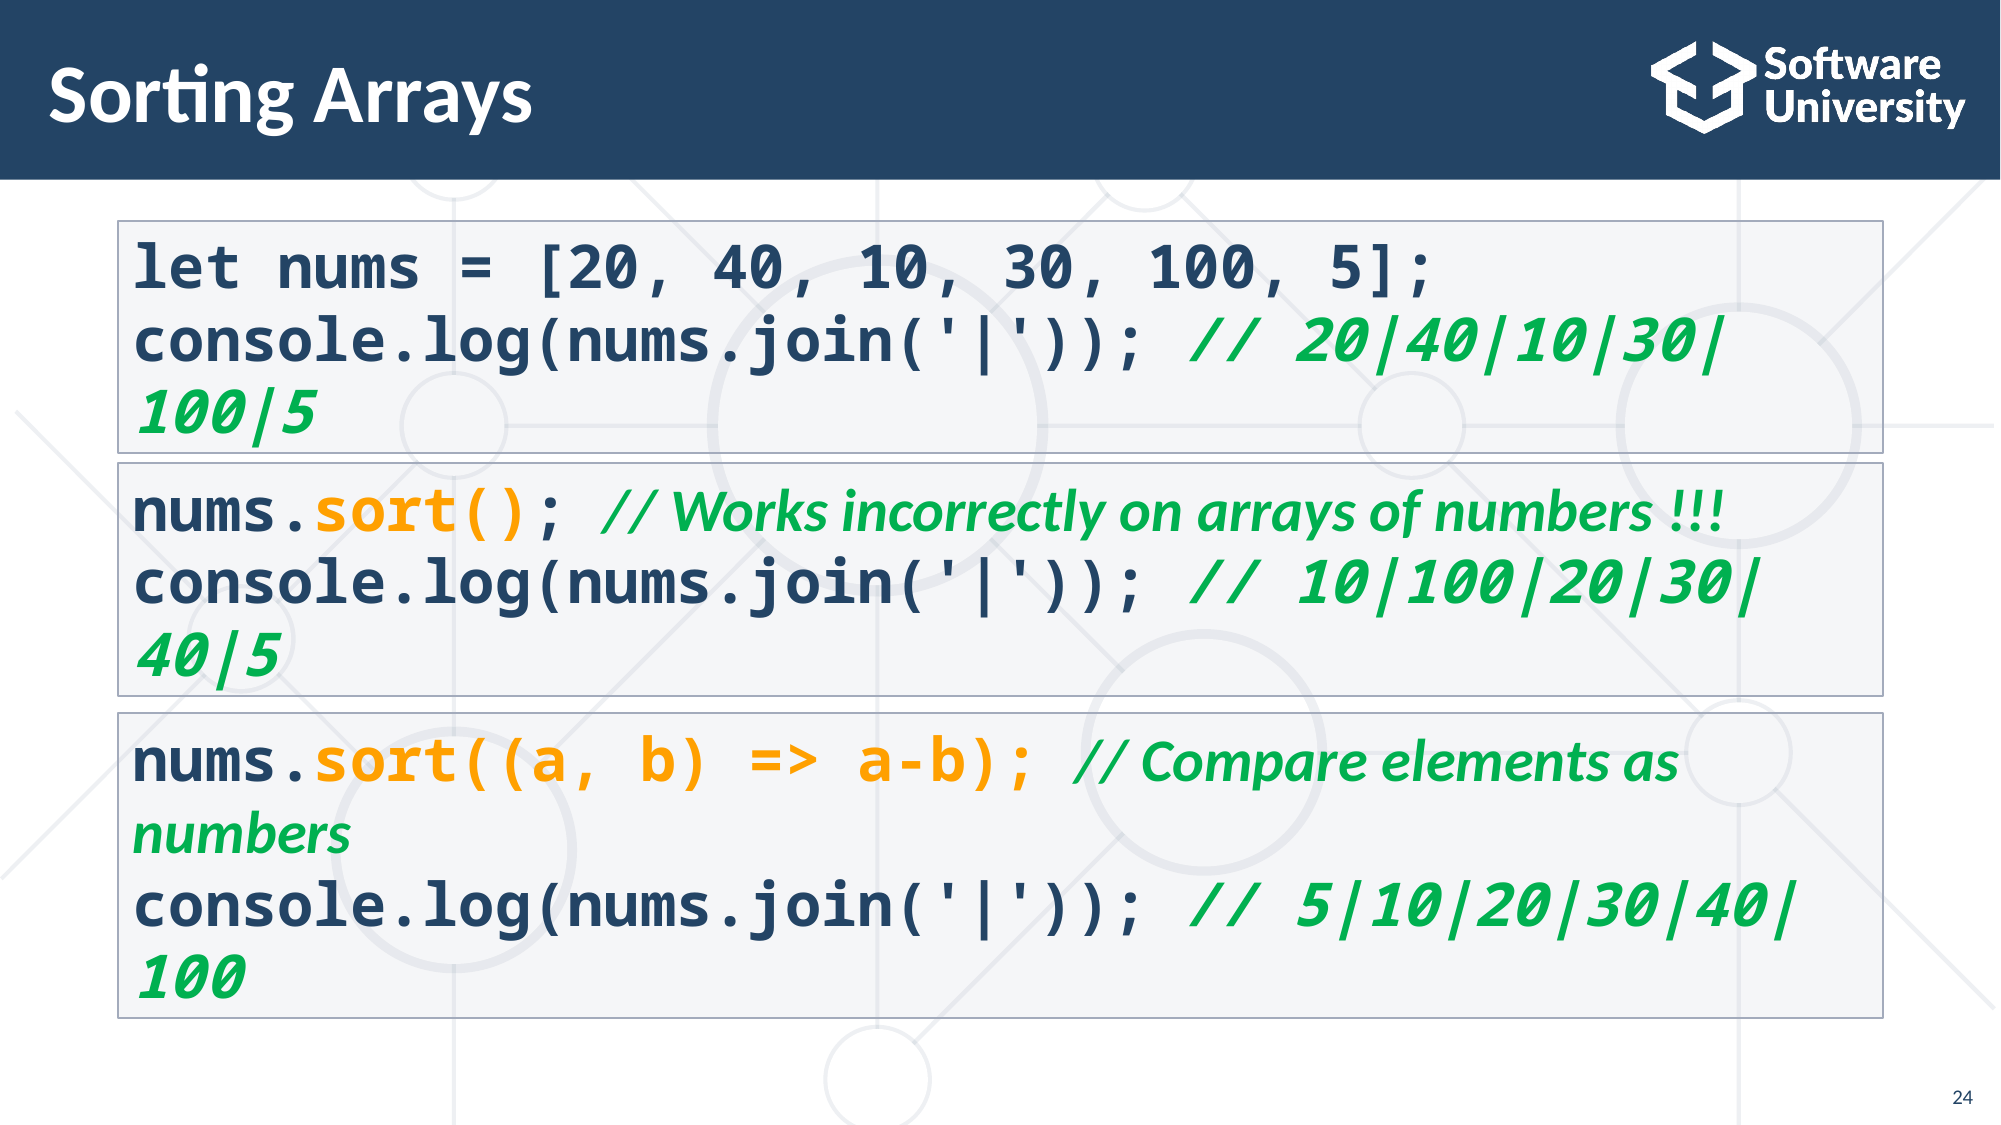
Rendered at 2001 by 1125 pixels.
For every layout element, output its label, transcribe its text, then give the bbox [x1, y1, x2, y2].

text_box nums.sort(); // Works incorrectly on arrays of numbers !!! console.log(nums.join('|')); // 10|100|20|30|40|5 [117, 463, 1884, 696]
slide_number 24 [1927, 1067, 1989, 1117]
picture [1651, 41, 1966, 134]
text_box let nums = [20, 40, 10, 30, 100, 5]; console.log(nums.join('|')); // 20|40|10|30|100|5 [117, 221, 1884, 454]
text_box nums.sort((a, b) => a-b); // Compare elements as numbers console.log(nums.join('|')); // 5|10|20|30|40|100 [117, 713, 1884, 1018]
title Sorting Arrays [31, 16, 1625, 162]
